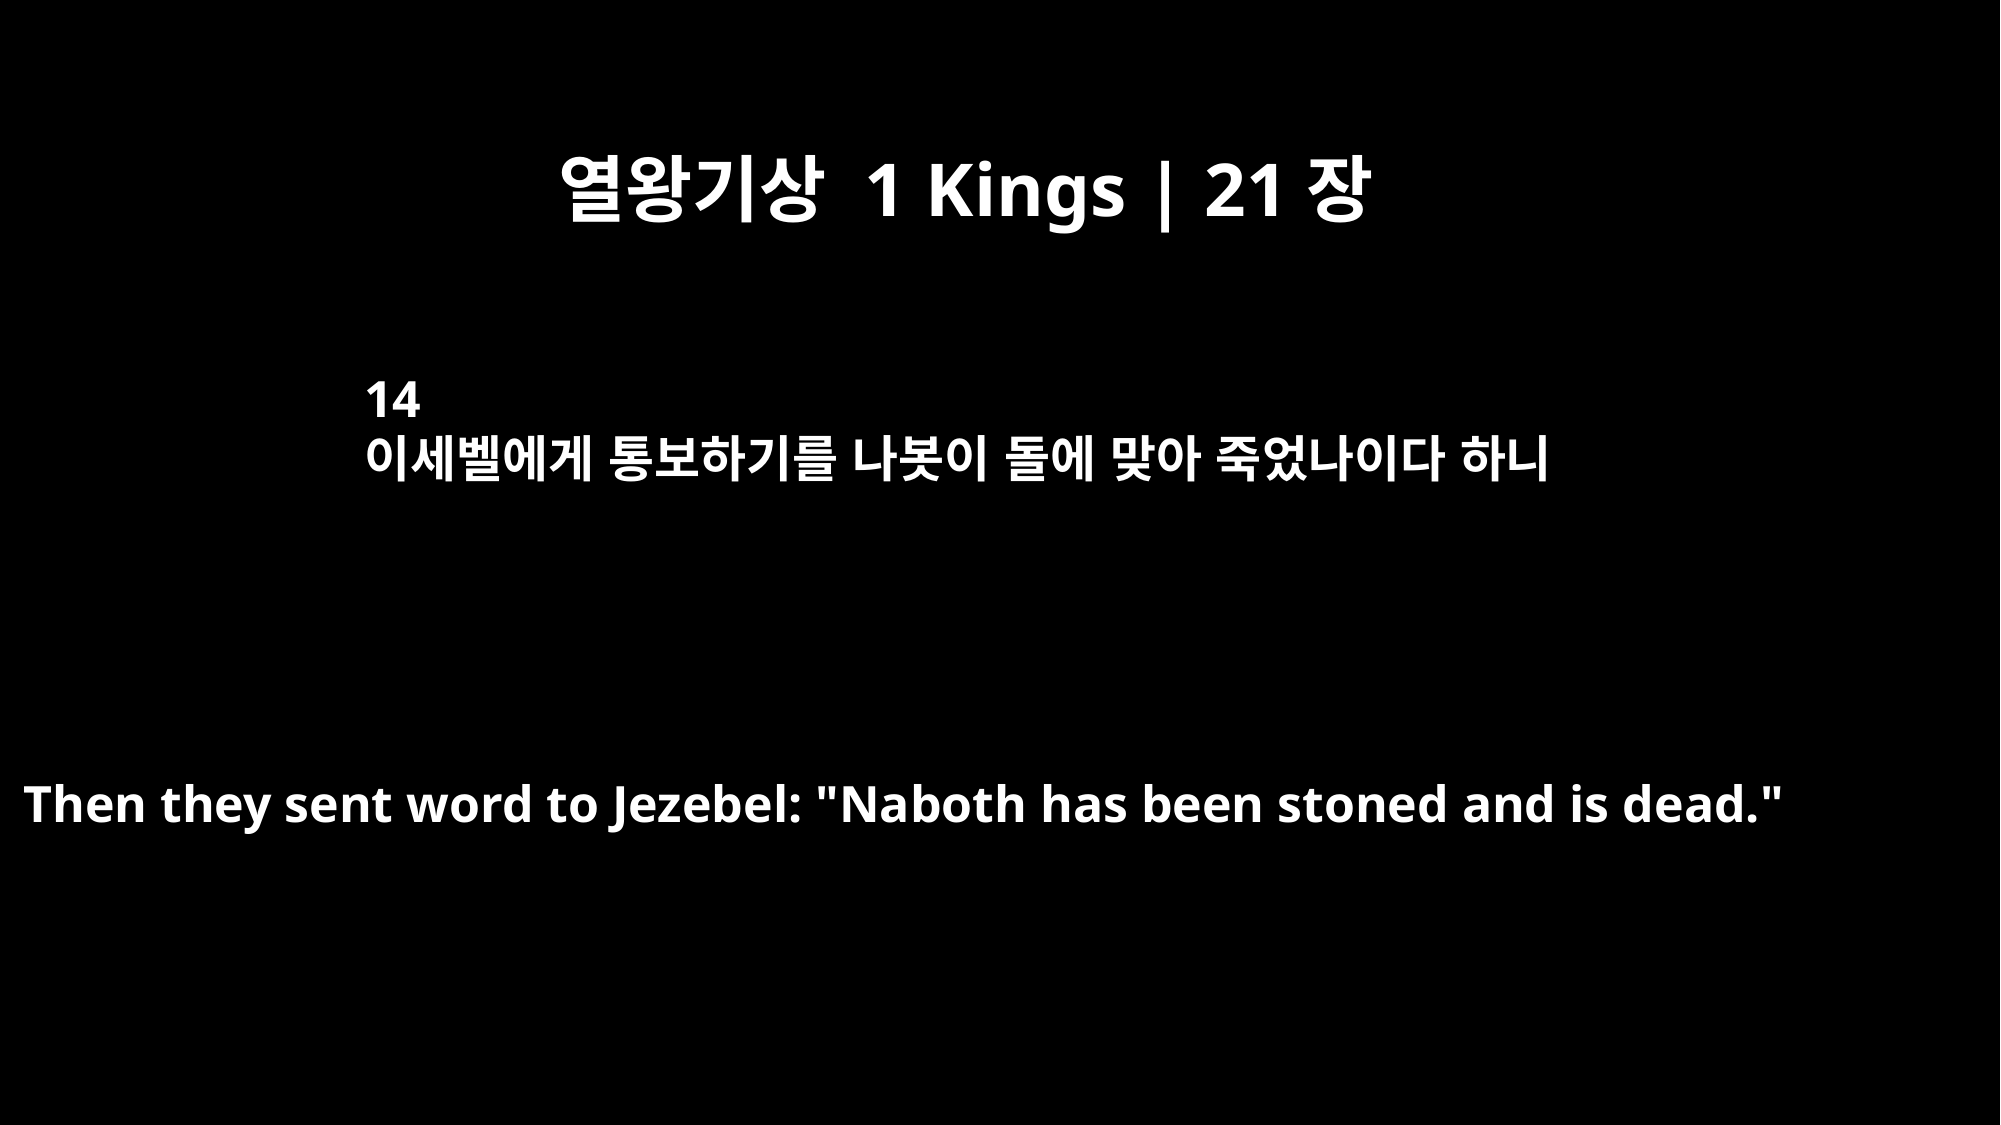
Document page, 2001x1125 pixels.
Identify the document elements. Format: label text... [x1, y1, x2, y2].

text_box 14 이세벨에게 통보하기를 나봇이 돌에 맞아 죽었나이다 하니 [349, 359, 1568, 495]
text_box 열왕기상 1 Kings | 21장 [543, 136, 1389, 239]
text_box Then they sent word to Jezebel: "Naboth has been stoned and is dead." [8, 764, 1799, 840]
